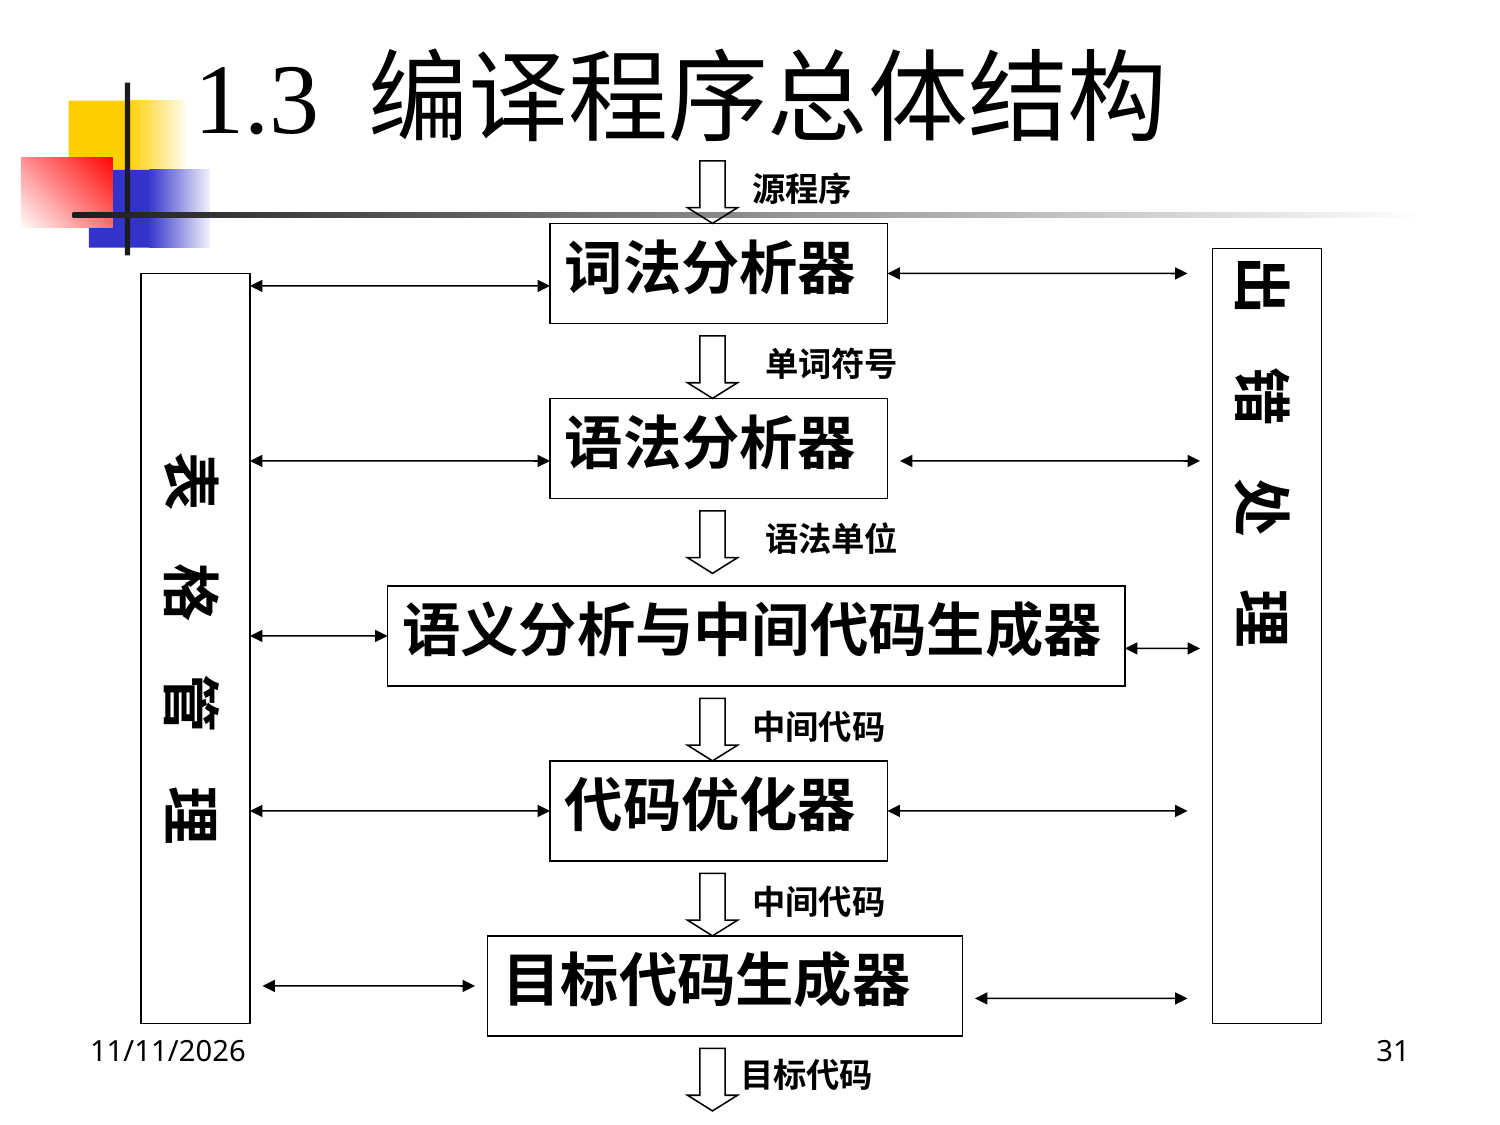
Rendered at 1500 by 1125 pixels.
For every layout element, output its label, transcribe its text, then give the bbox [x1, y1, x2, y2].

text_box 代码优化器 [549, 760, 882, 861]
text_box [249, 629, 388, 643]
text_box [687, 873, 938, 937]
text_box [249, 454, 550, 468]
text_box 表 格 管 理 [141, 273, 250, 1024]
text_box [249, 804, 550, 818]
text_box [687, 510, 951, 574]
text_box 语义分析与中间代码生成器 [387, 585, 882, 686]
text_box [687, 335, 951, 399]
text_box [887, 248, 1322, 1024]
title 1.3 编译程序总体结构 [179, 37, 1388, 150]
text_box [687, 160, 938, 224]
text_box 语法分析器 [549, 398, 882, 499]
text_box 目标代码生成器 [487, 935, 963, 1036]
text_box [687, 1046, 926, 1112]
slide_number 31 [1074, 1024, 1426, 1103]
text_box [262, 979, 475, 993]
text_box 词法分析器 [549, 223, 888, 324]
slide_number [74, 1024, 426, 1103]
text_box [249, 279, 549, 293]
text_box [687, 698, 938, 762]
